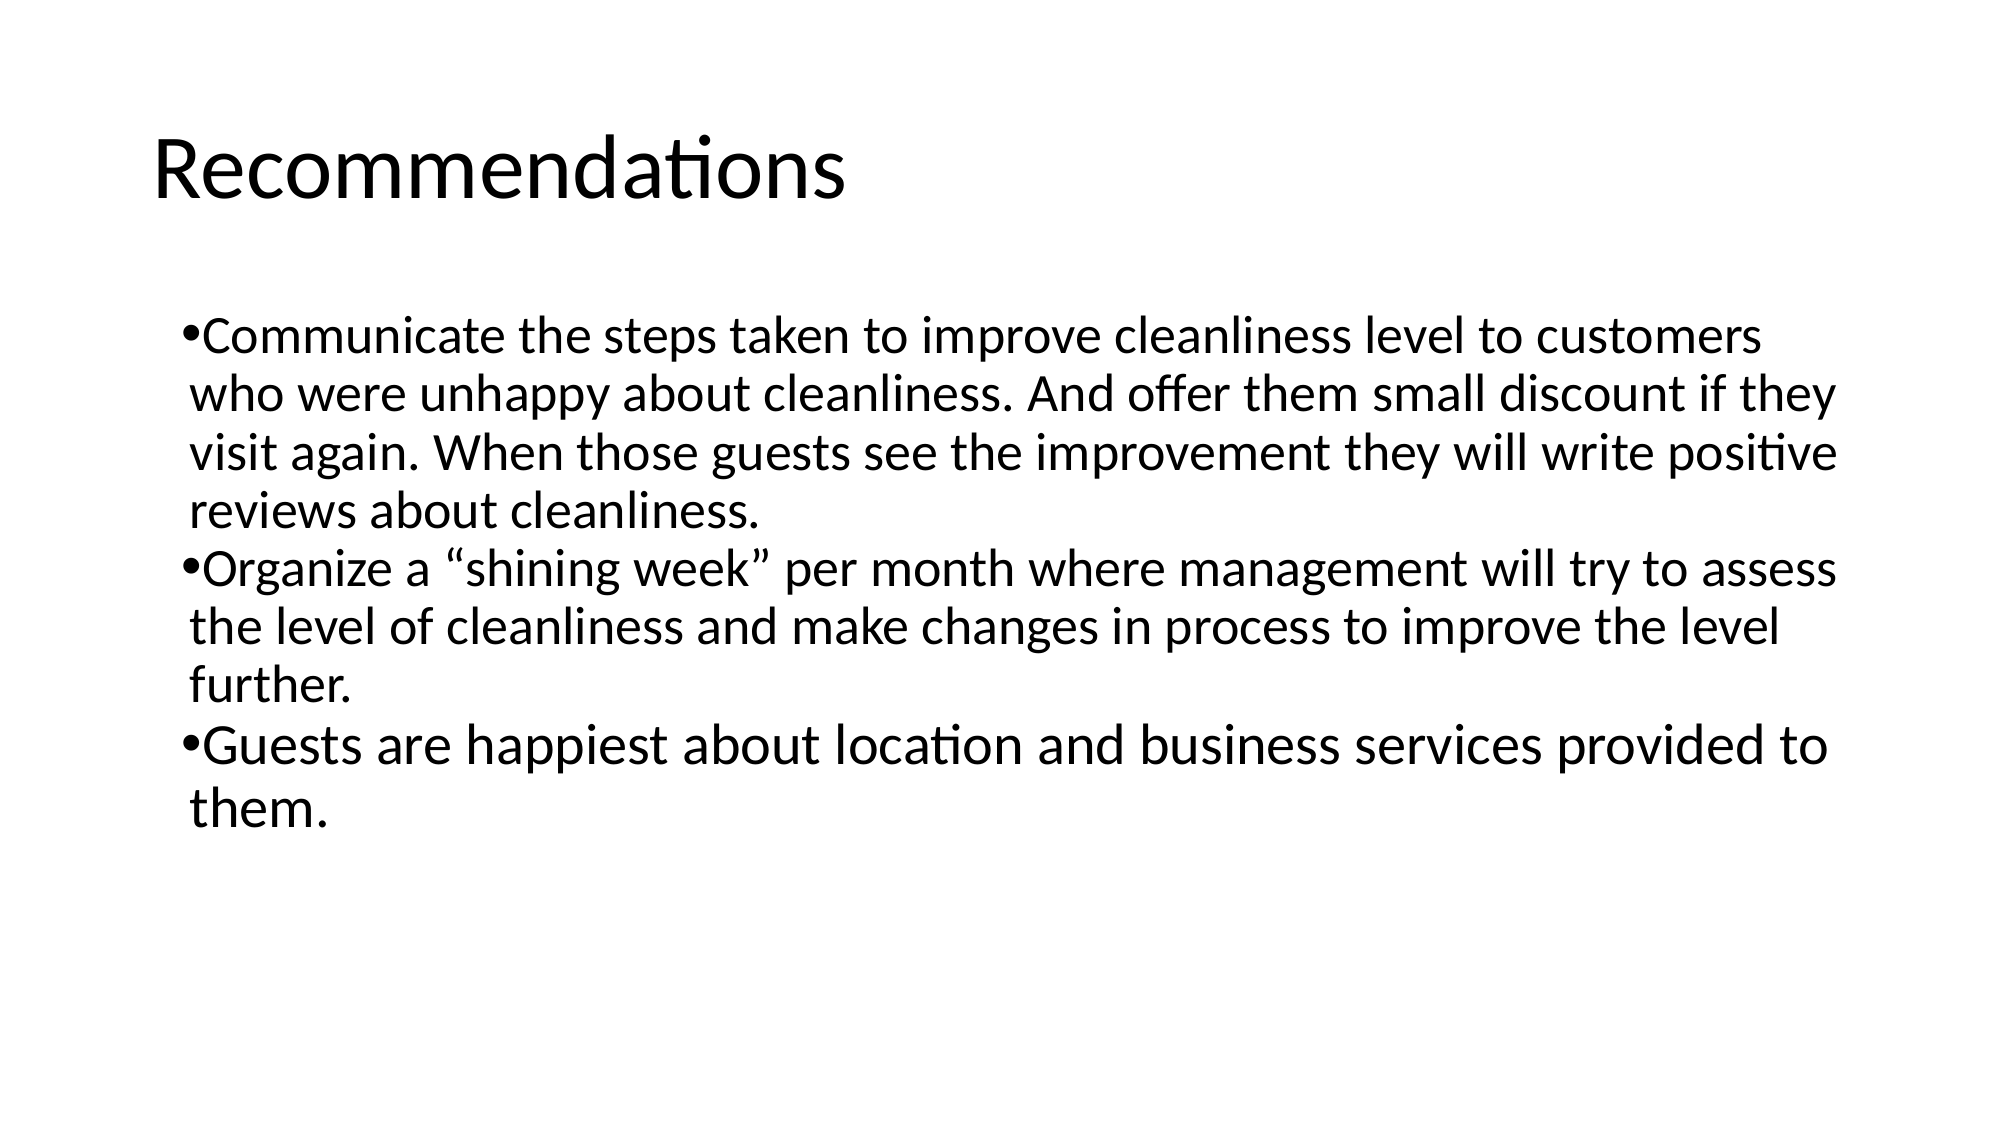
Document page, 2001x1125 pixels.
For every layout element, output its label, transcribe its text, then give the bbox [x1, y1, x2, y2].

title Recommendations [137, 59, 1863, 278]
list Communicate the steps taken to improve cleanliness level to customers who were unhappy about cleanliness. And offer them small discount if they visit again. When those guests see the improvement they will write positive reviews about cleanliness. Organize a “shining week” per month where management will try to assess the level of cleanliness and make changes in process to improve the level further. Guests are happiest about location and business services provided to them. [137, 299, 1863, 1014]
